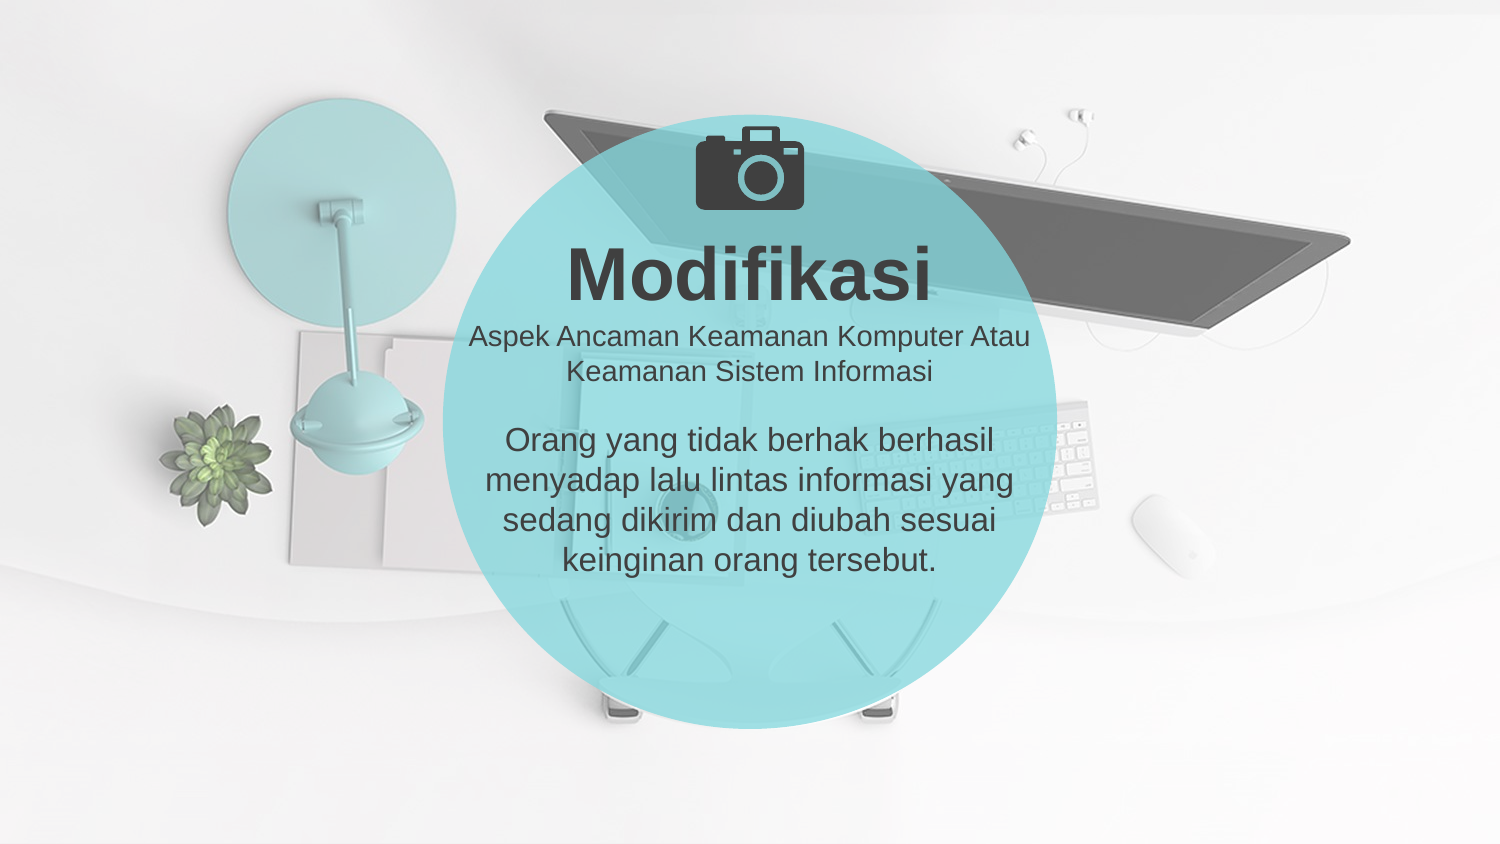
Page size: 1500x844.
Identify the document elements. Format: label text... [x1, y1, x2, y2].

list Modifikasi [442, 223, 1058, 318]
text_box [693, 124, 807, 212]
list Aspek Ancaman Keamanan Komputer Atau Keamanan Sistem Informasi [442, 318, 1058, 387]
text_box Orang yang tidak berhak berhasil menyadap lalu lintas informasi yang sedang dikirim dan diubah sesuai keinginan orang tersebut. [442, 411, 1058, 586]
